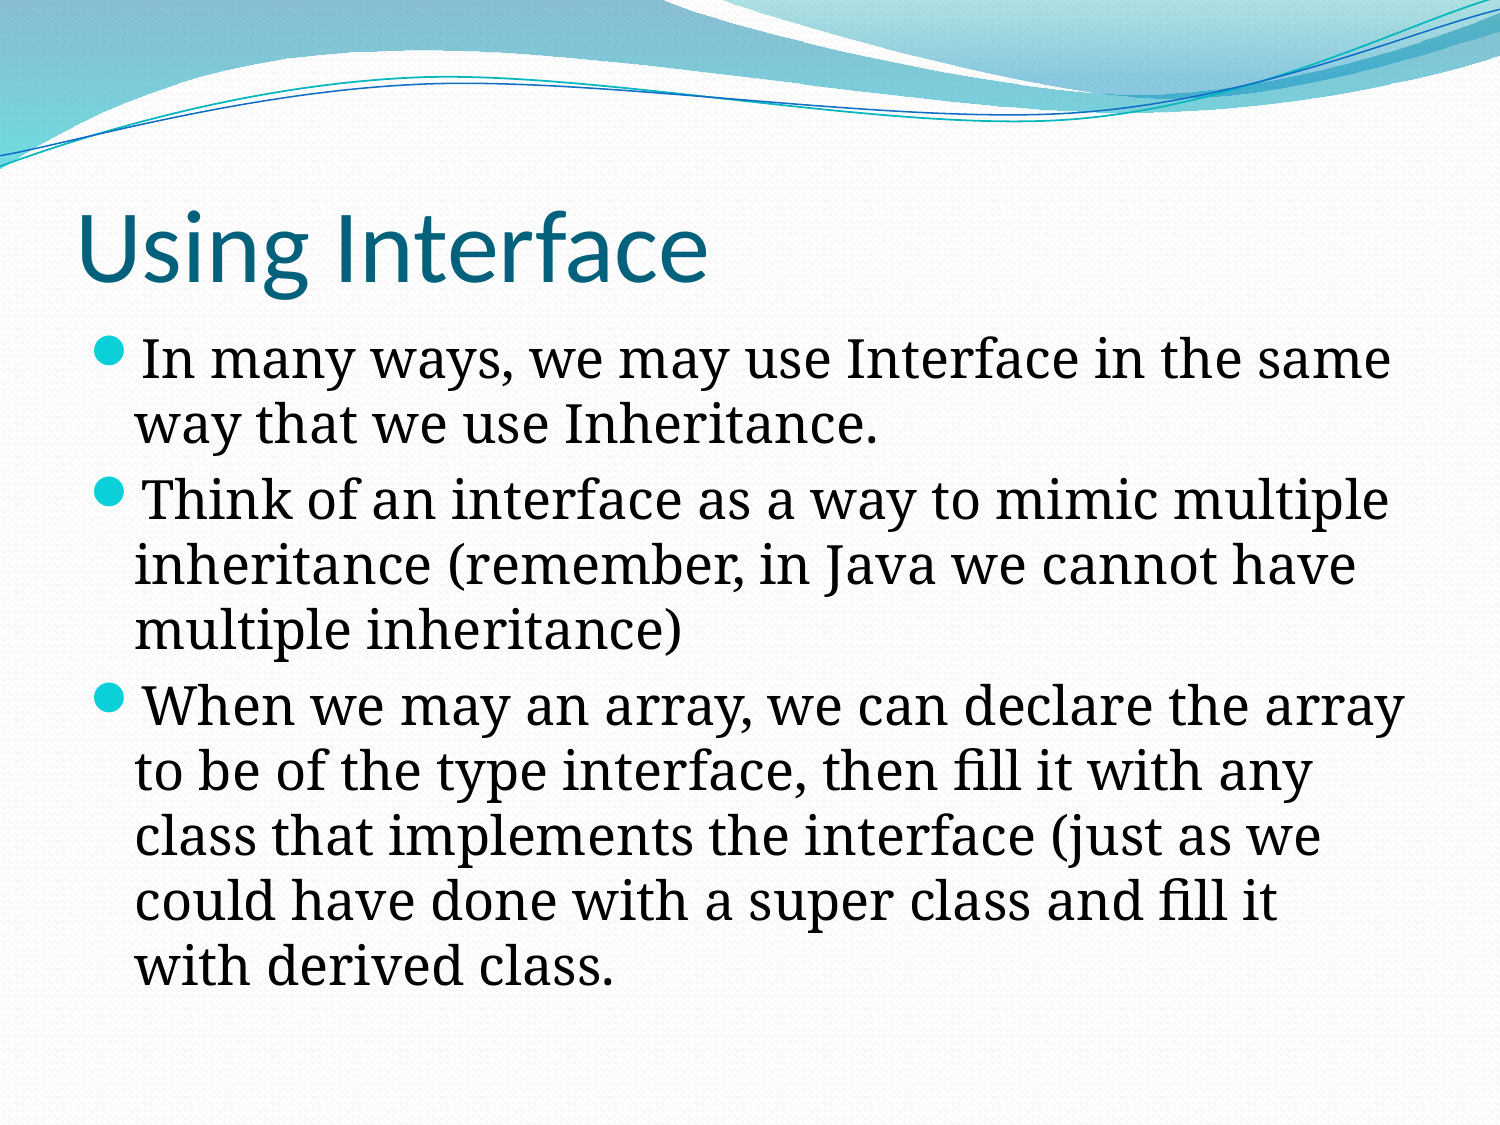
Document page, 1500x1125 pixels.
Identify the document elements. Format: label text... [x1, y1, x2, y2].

title Using Interface [75, 115, 1425, 303]
list In many ways, we may use Interface in the same way that we use Inheritance. Think of an interface as a way to mimic multiple inheritance (remember, in Java we cannot have multiple inheritance) When we may an array, we can declare the array to be of the type interface, then fill it with any class that implements the interface (just as we could have done with a super class and fill it with derived class. [75, 317, 1425, 1038]
